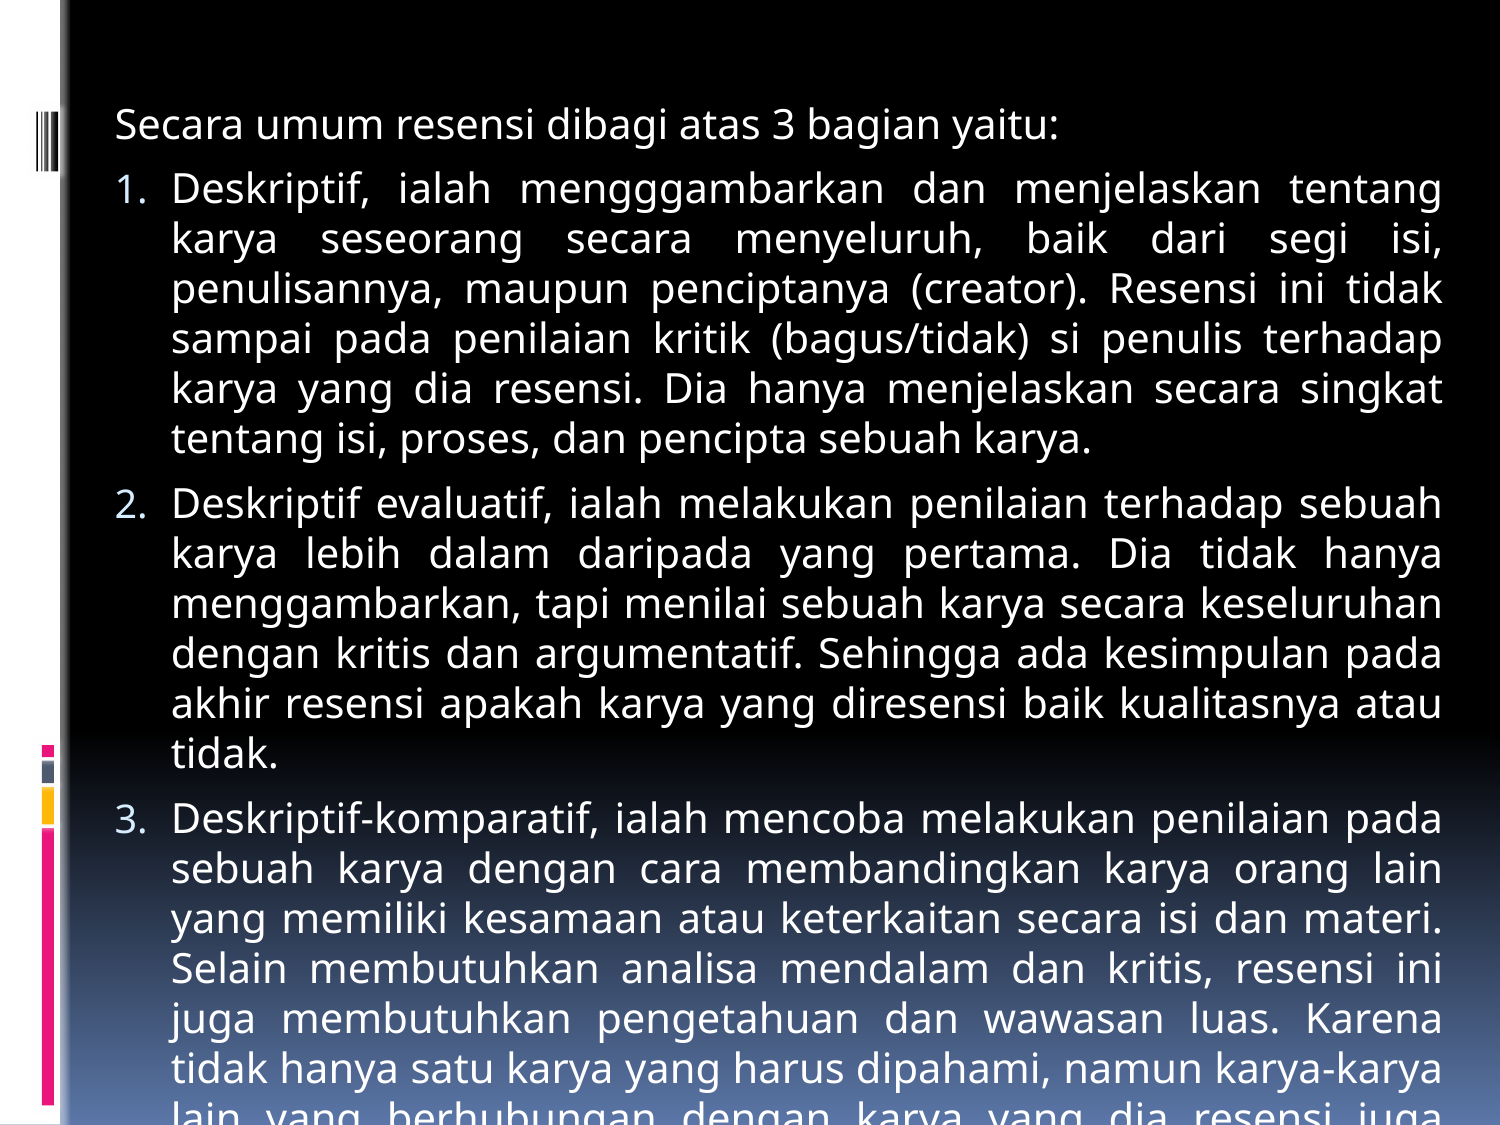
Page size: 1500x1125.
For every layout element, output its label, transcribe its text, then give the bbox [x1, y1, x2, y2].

list Secara umum resensi dibagi atas 3 bagian yaitu: Deskriptif, ialah mengggambarkan dan menjelaskan tentang karya seseorang secara menyeluruh, baik dari segi isi, penulisannya, maupun penciptanya (creator). Resensi ini tidak sampai pada penilaian kritik (bagus/tidak) si penulis terhadap karya yang dia resensi. Dia hanya menjelaskan secara singkat tentang isi, proses, dan pencipta sebuah karya. Deskriptif evaluatif, ialah melakukan penilaian terhadap sebuah karya lebih dalam daripada yang pertama. Dia tidak hanya menggambarkan, tapi menilai sebuah karya secara keseluruhan dengan kritis dan argumentatif. Sehingga ada kesimpulan pada akhir resensi apakah karya yang diresensi baik kualitasnya atau tidak. Deskriptif-komparatif, ialah mencoba melakukan penilaian pada sebuah karya dengan cara membandingkan karya orang lain yang memiliki kesamaan atau keterkaitan secara isi dan materi. Selain membutuhkan analisa mendalam dan kritis, resensi ini juga membutuhkan pengetahuan dan wawasan luas. Karena tidak hanya satu karya yang harus dipahami, namun karya-karya lain yang berhubungan dengan karya yang dia resensi juga harus pula dia pahami. [88, 90, 1459, 1094]
